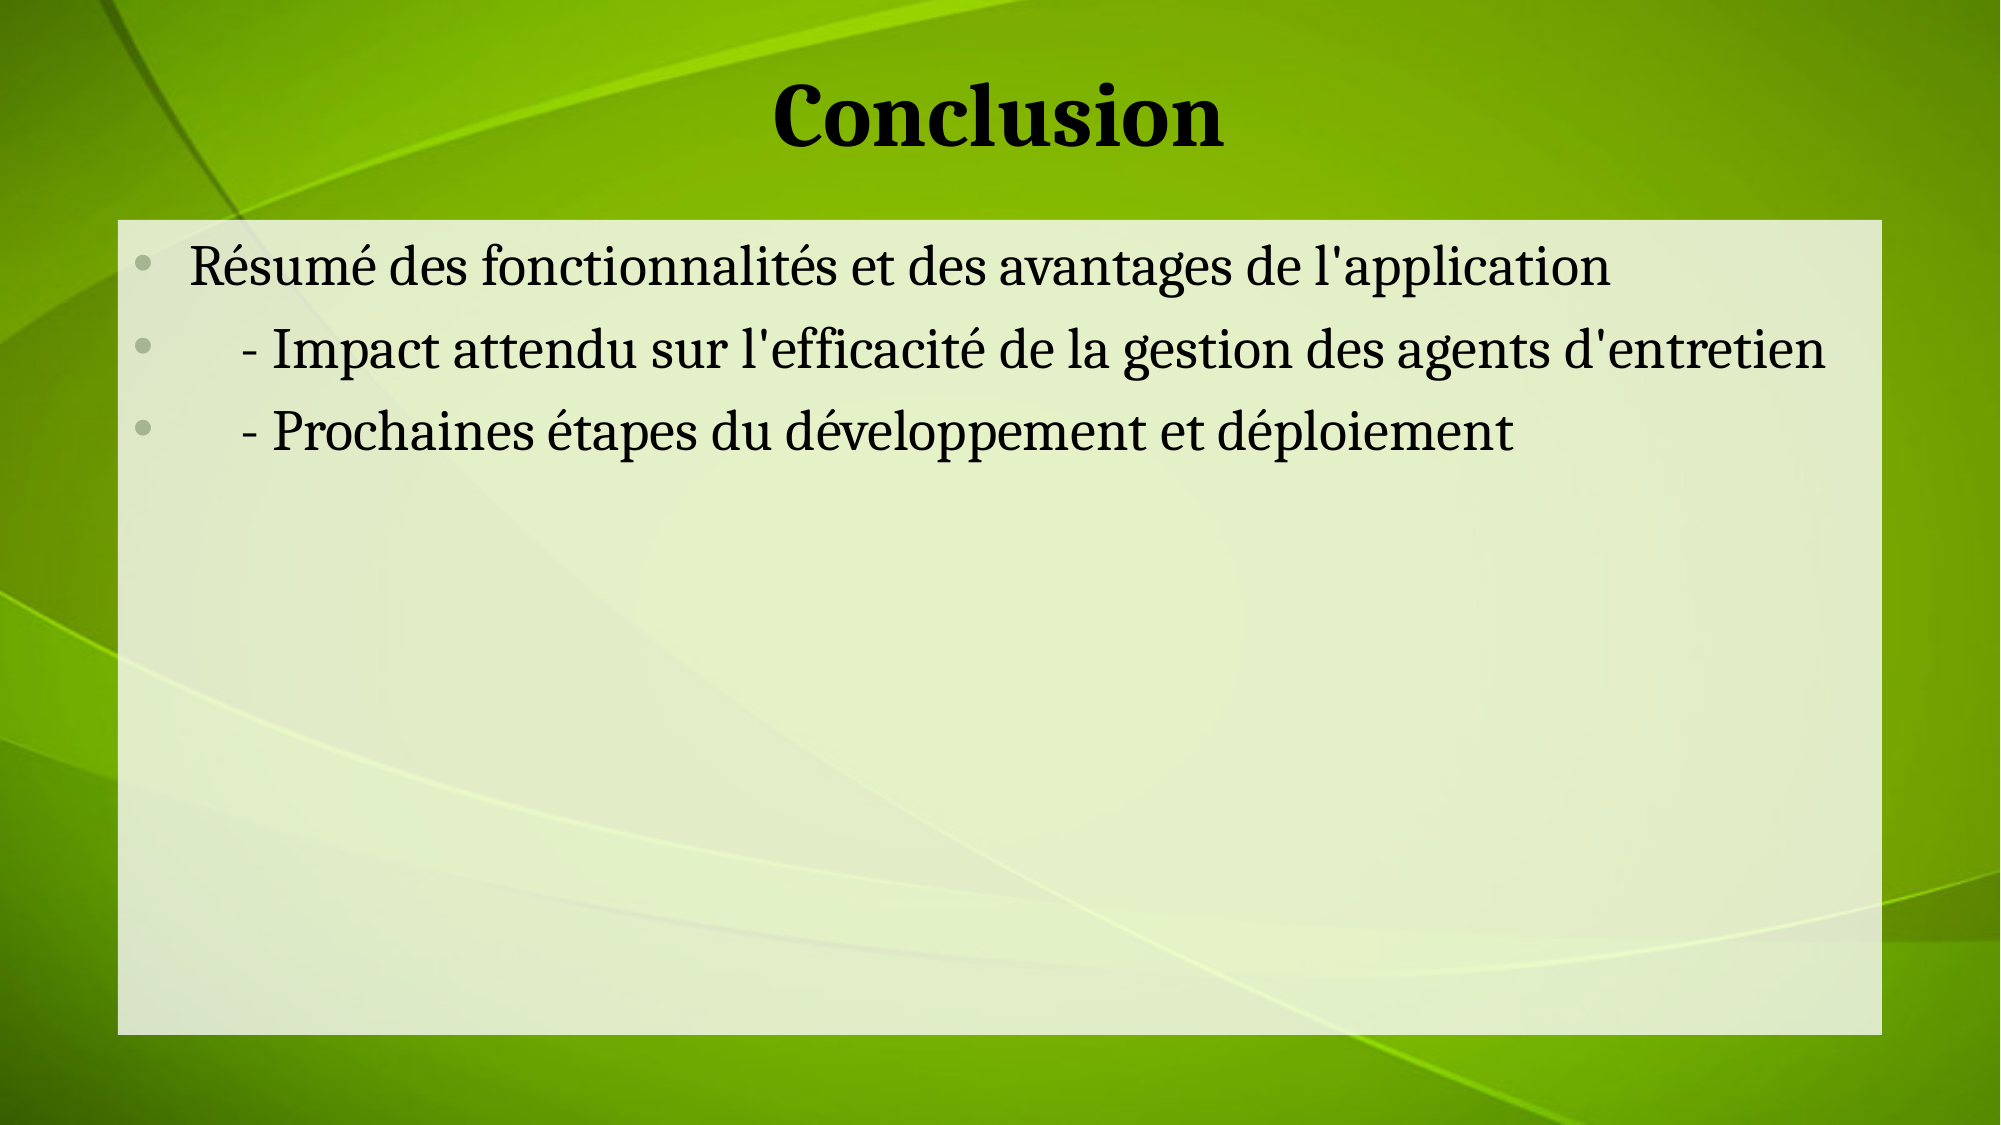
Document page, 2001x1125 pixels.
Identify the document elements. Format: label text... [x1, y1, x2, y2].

picture [0, 0, 2001, 1125]
title Conclusion [117, 30, 1882, 173]
list Résumé des fonctionnalités et des avantages de l'application - Impact attendu sur l'efficacité de la gestion des agents d'entretien - Prochaines étapes du développement et déploiement [117, 219, 1882, 1035]
